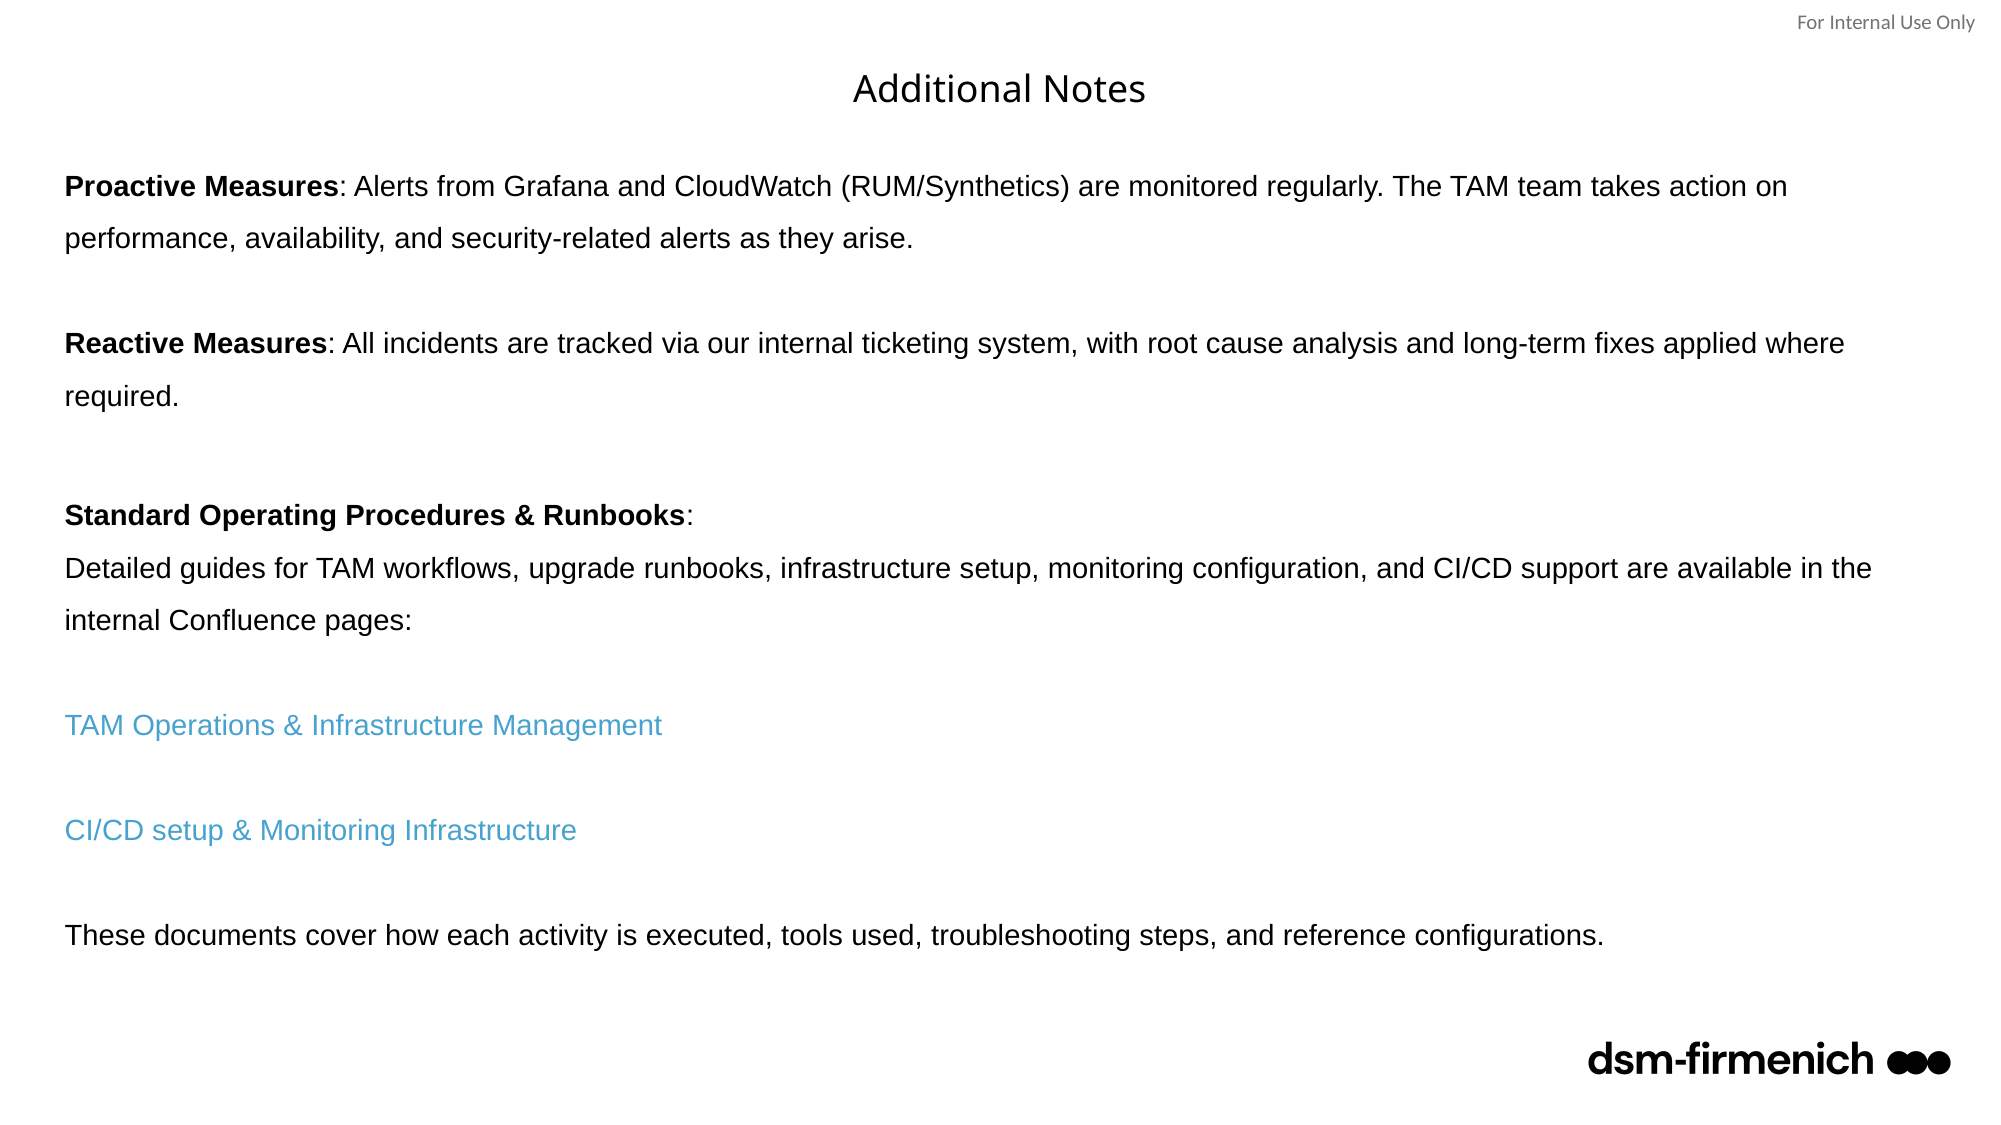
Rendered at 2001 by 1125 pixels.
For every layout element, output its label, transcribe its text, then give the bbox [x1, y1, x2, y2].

picture [1563, 1018, 1976, 1098]
list Proactive Measures: Alerts from Grafana and CloudWatch (RUM/Synthetics) are monitored regularly. The TAM team takes action on performance, availability, and security-related alerts as they arise. Reactive Measures: All incidents are tracked via our internal ticketing system, with root cause analysis and long-term fixes applied where required. Standard Operating Procedures & Runbooks: Detailed guides for TAM workflows, upgrade runbooks, infrastructure setup, monitoring configuration, and CI/CD support are available in the internal Confluence pages: TAM Operations & Infrastructure Management CI/CD setup & Monitoring Infrastructure These documents cover how each activity is executed, tools used, troubleshooting steps, and reference configurations. [49, 141, 1909, 1012]
title Additional Notes [49, 70, 1951, 120]
